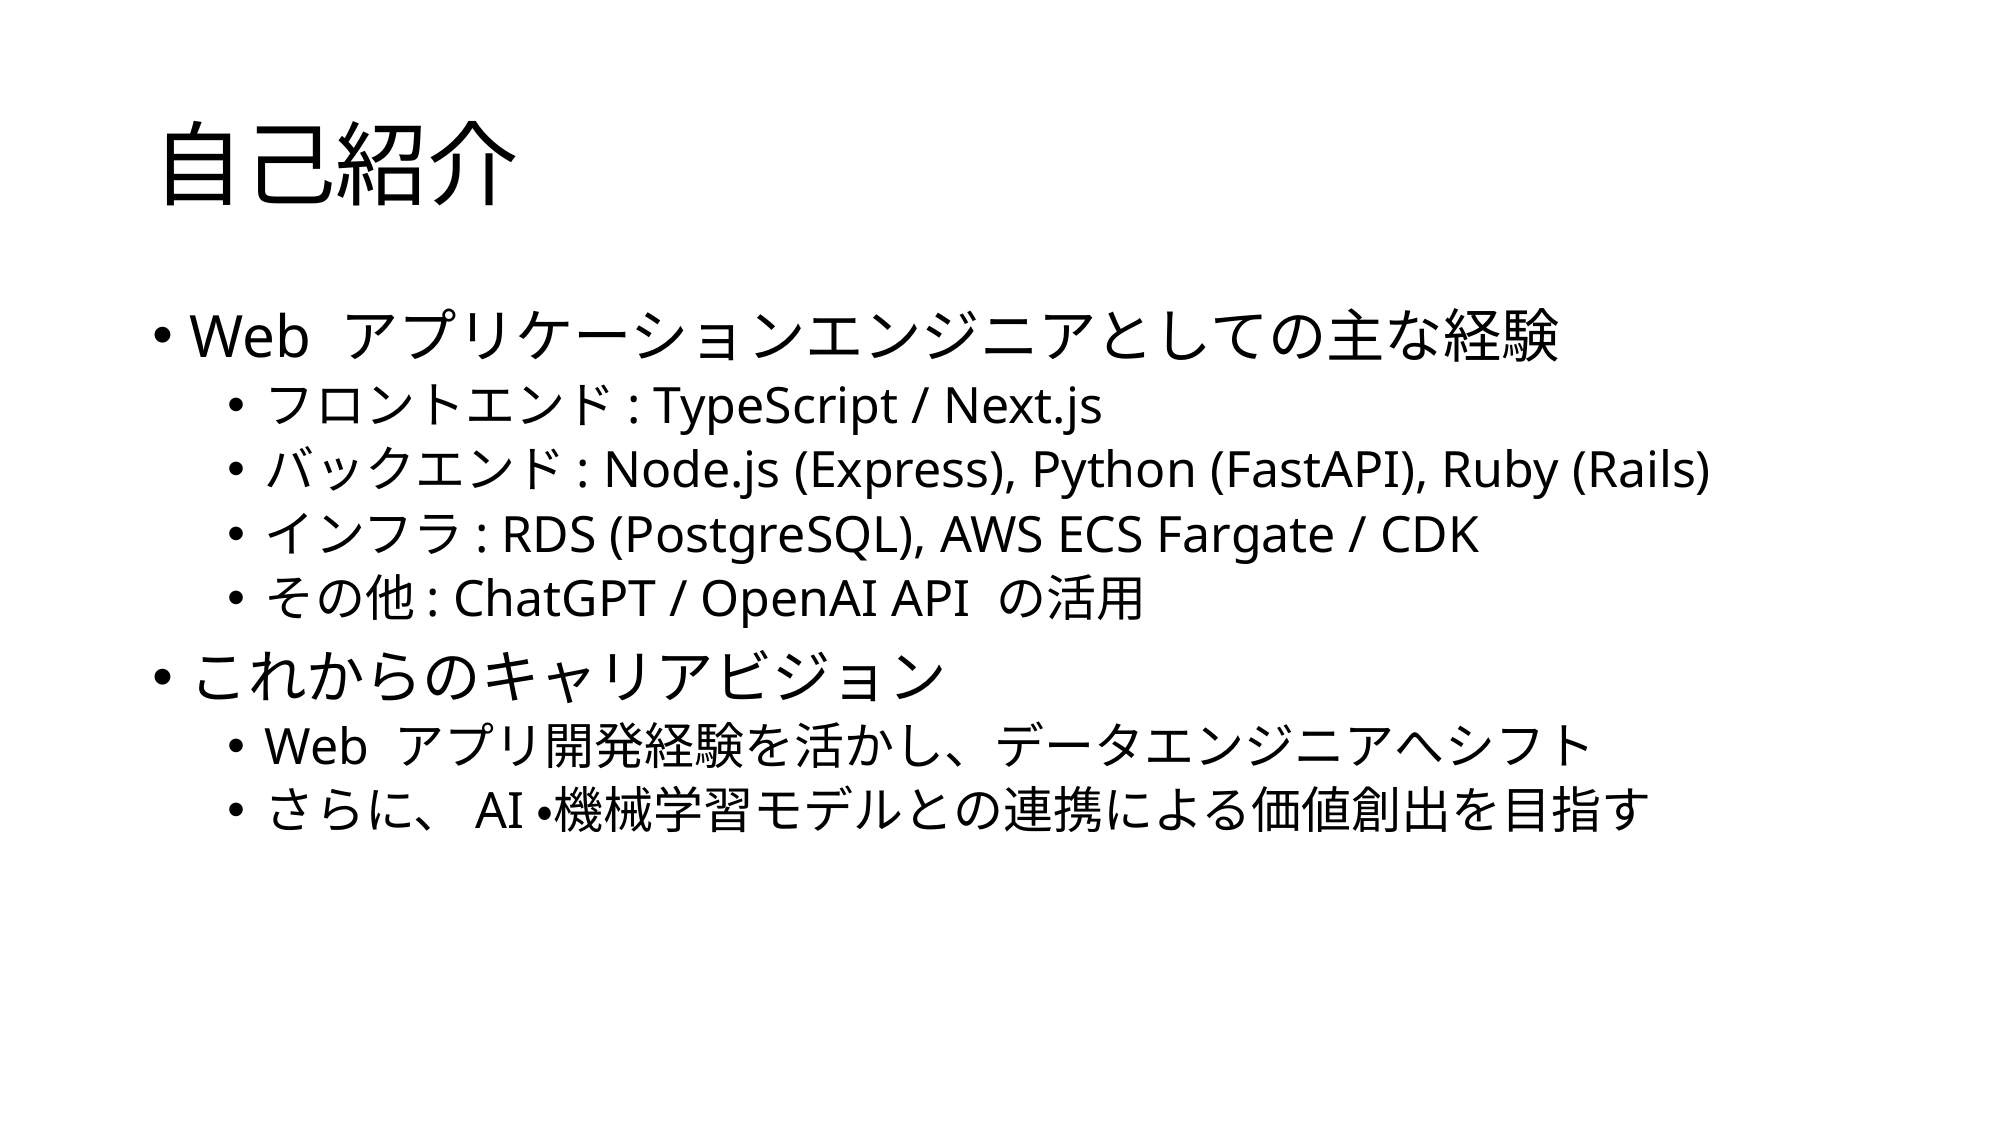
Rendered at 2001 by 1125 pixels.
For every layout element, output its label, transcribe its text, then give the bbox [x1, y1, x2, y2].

title 自己紹介 [137, 59, 1863, 278]
list Web アプリケーションエンジニアとしての主な経験 フロントエンド: TypeScript / Next.js バックエンド: Node.js (Express), Python (FastAPI), Ruby (Rails) インフラ: RDS (PostgreSQL), AWS ECS Fargate / CDK その他: ChatGPT / OpenAI API の活用 これからのキャリアビジョン Web アプリ開発経験を活かし、データエンジニアへシフト さらに、AI・機械学習モデルとの連携による価値創出を目指す [137, 299, 1863, 1014]
